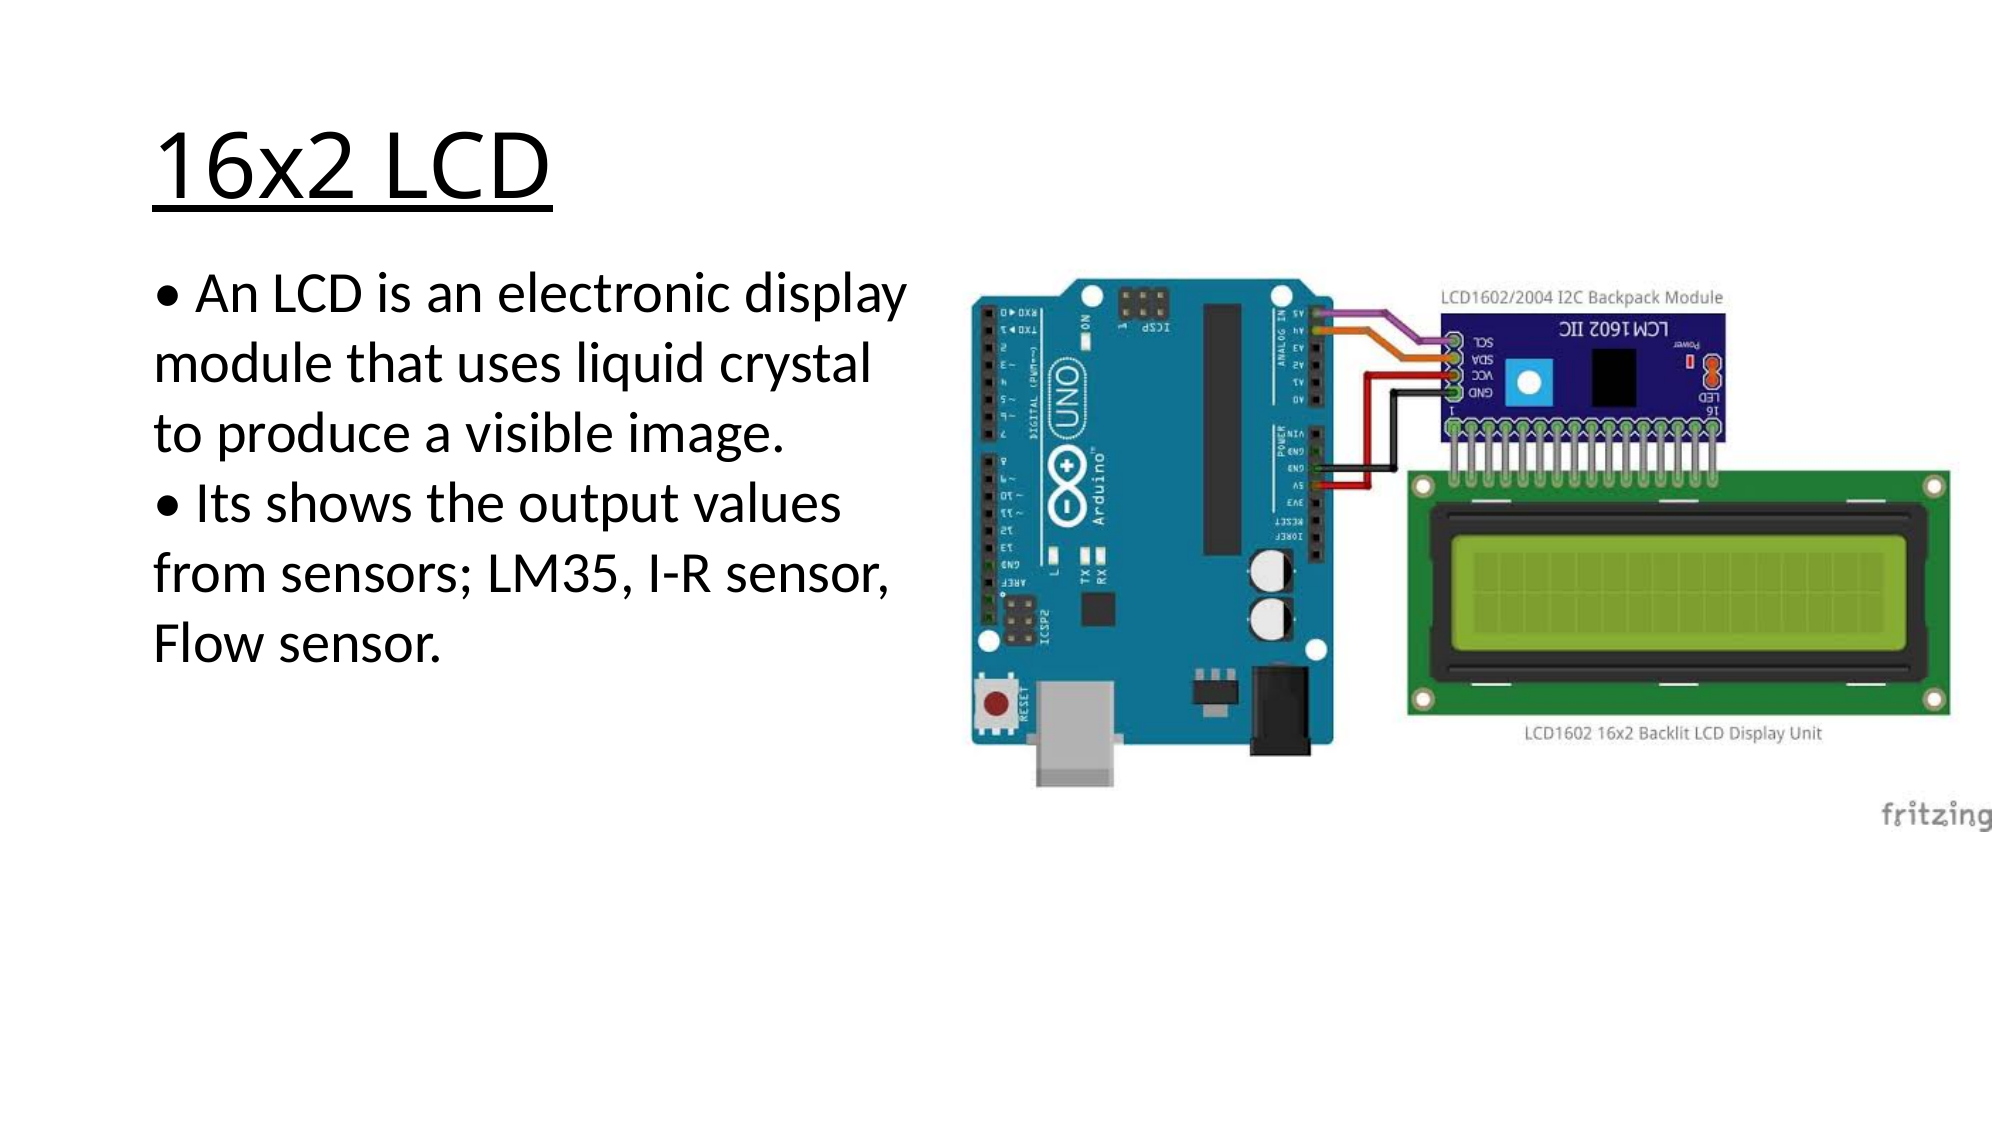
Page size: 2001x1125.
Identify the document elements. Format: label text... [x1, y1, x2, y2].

text_box • An LCD is an electronic display module that uses liquid crystal to produce a visible image. • Its shows the output values from sensors; LM35, I-R sensor, Flow sensor. [138, 247, 937, 682]
title 16x2 LCD [137, 59, 1863, 278]
picture [940, 246, 1992, 832]
